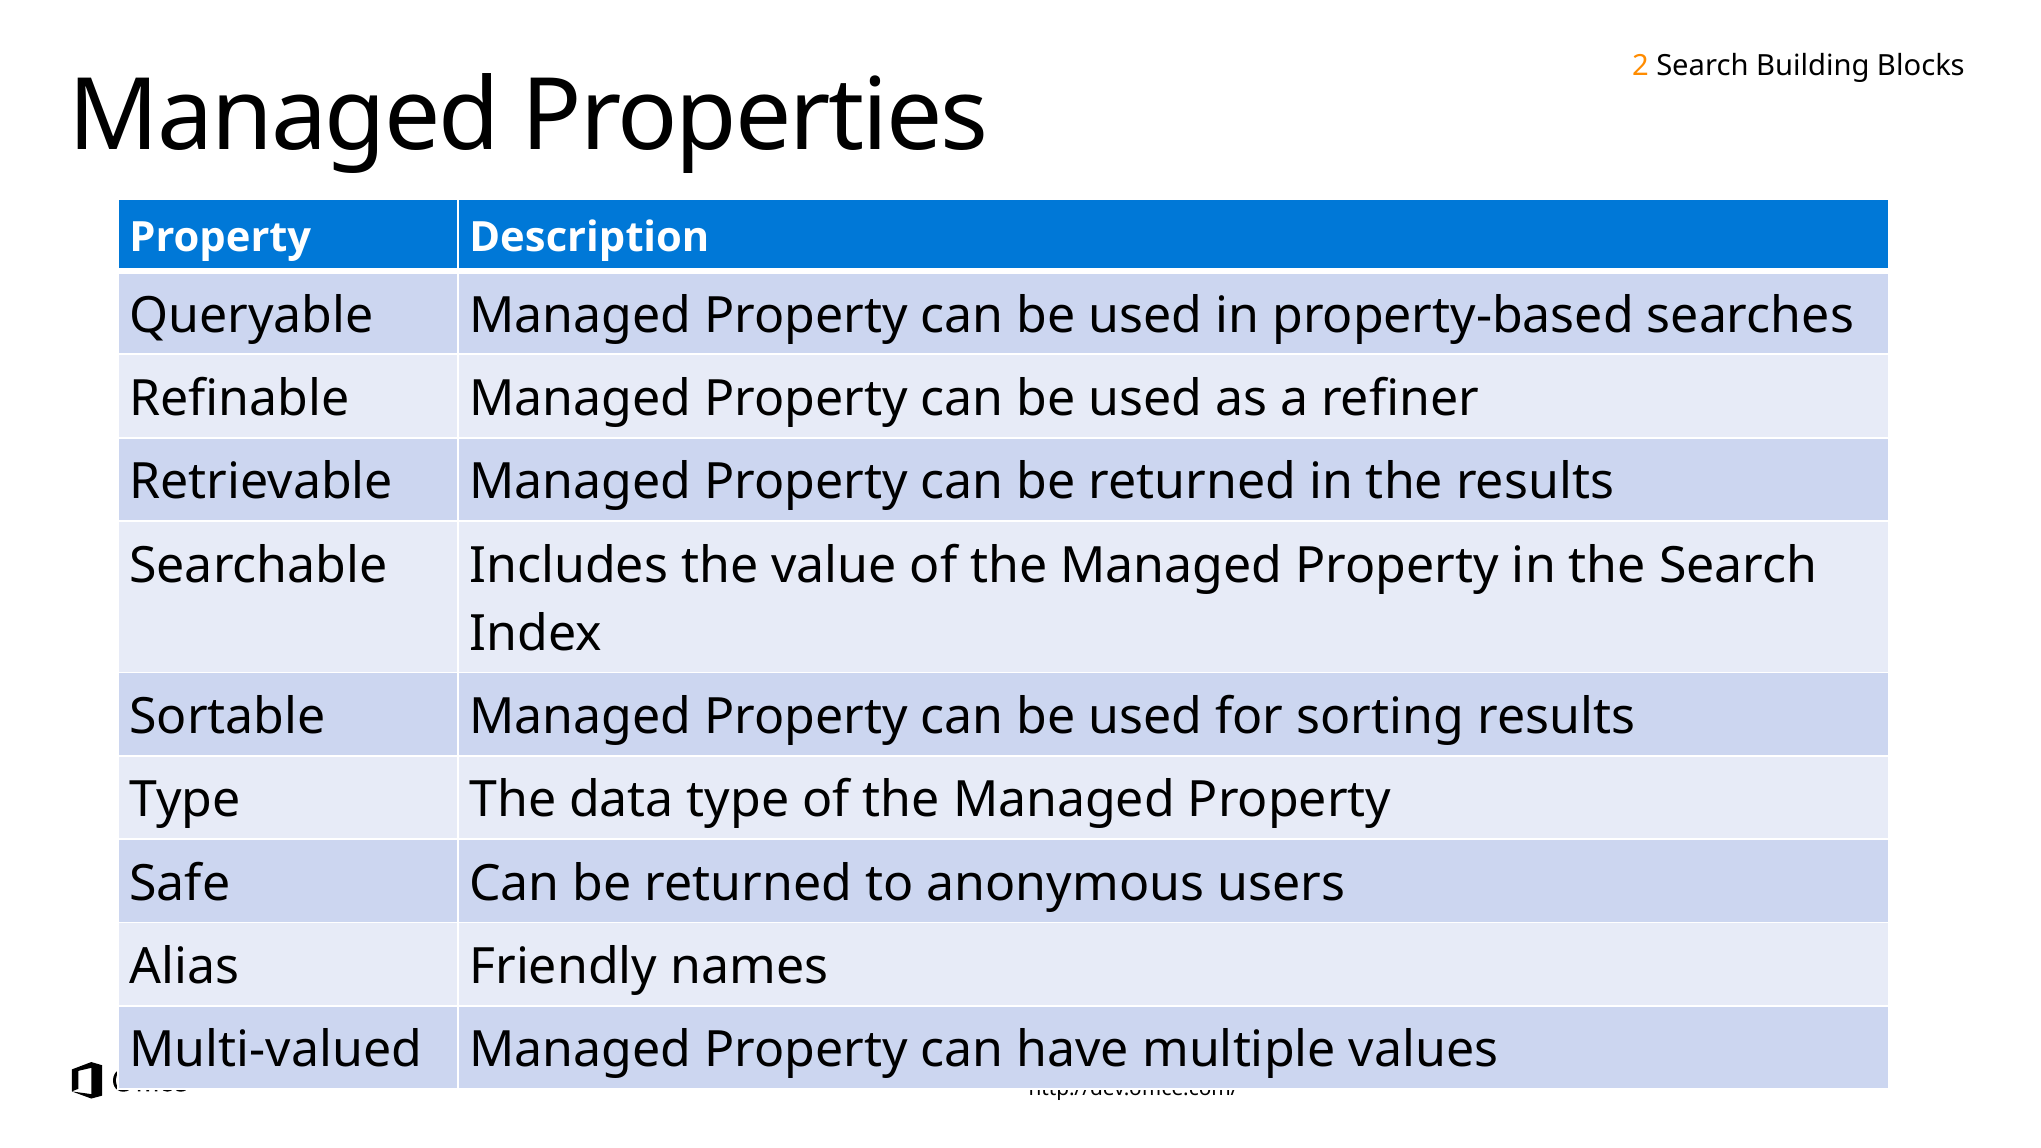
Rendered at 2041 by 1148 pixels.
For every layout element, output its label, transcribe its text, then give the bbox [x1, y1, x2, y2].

table_cell The data type of the Managed Property [459, 757, 1888, 838]
table_cell Refinable [119, 355, 457, 437]
table_cell Can be returned to anonymous users [459, 840, 1888, 922]
table_cell Safe [119, 840, 457, 922]
table_cell Includes the value of the Managed Property in the Search Index [459, 522, 1888, 672]
footer 2 Search Building Blocks [1306, 48, 1996, 110]
table_cell Type [119, 757, 457, 838]
table_header Property [119, 200, 457, 268]
title Managed Properties [45, 48, 1996, 199]
table_cell Searchable [119, 522, 457, 672]
table_cell Multi-valued [119, 1007, 457, 1088]
table_cell Friendly names [459, 923, 1888, 1005]
table_cell Managed Property can be used in property-based searches [459, 274, 1888, 353]
table_cell Retrievable [119, 439, 457, 520]
table_cell Sortable [119, 673, 457, 755]
table_cell Managed Property can be used for sorting results [459, 673, 1888, 755]
table_cell Alias [119, 923, 457, 1005]
table_cell Managed Property can have multiple values [459, 1007, 1888, 1088]
table_cell Managed Property can be used as a refiner [459, 355, 1888, 437]
table_cell Queryable [119, 274, 457, 353]
table_header Description [459, 200, 1888, 268]
table_cell Managed Property can be returned in the results [459, 439, 1888, 520]
